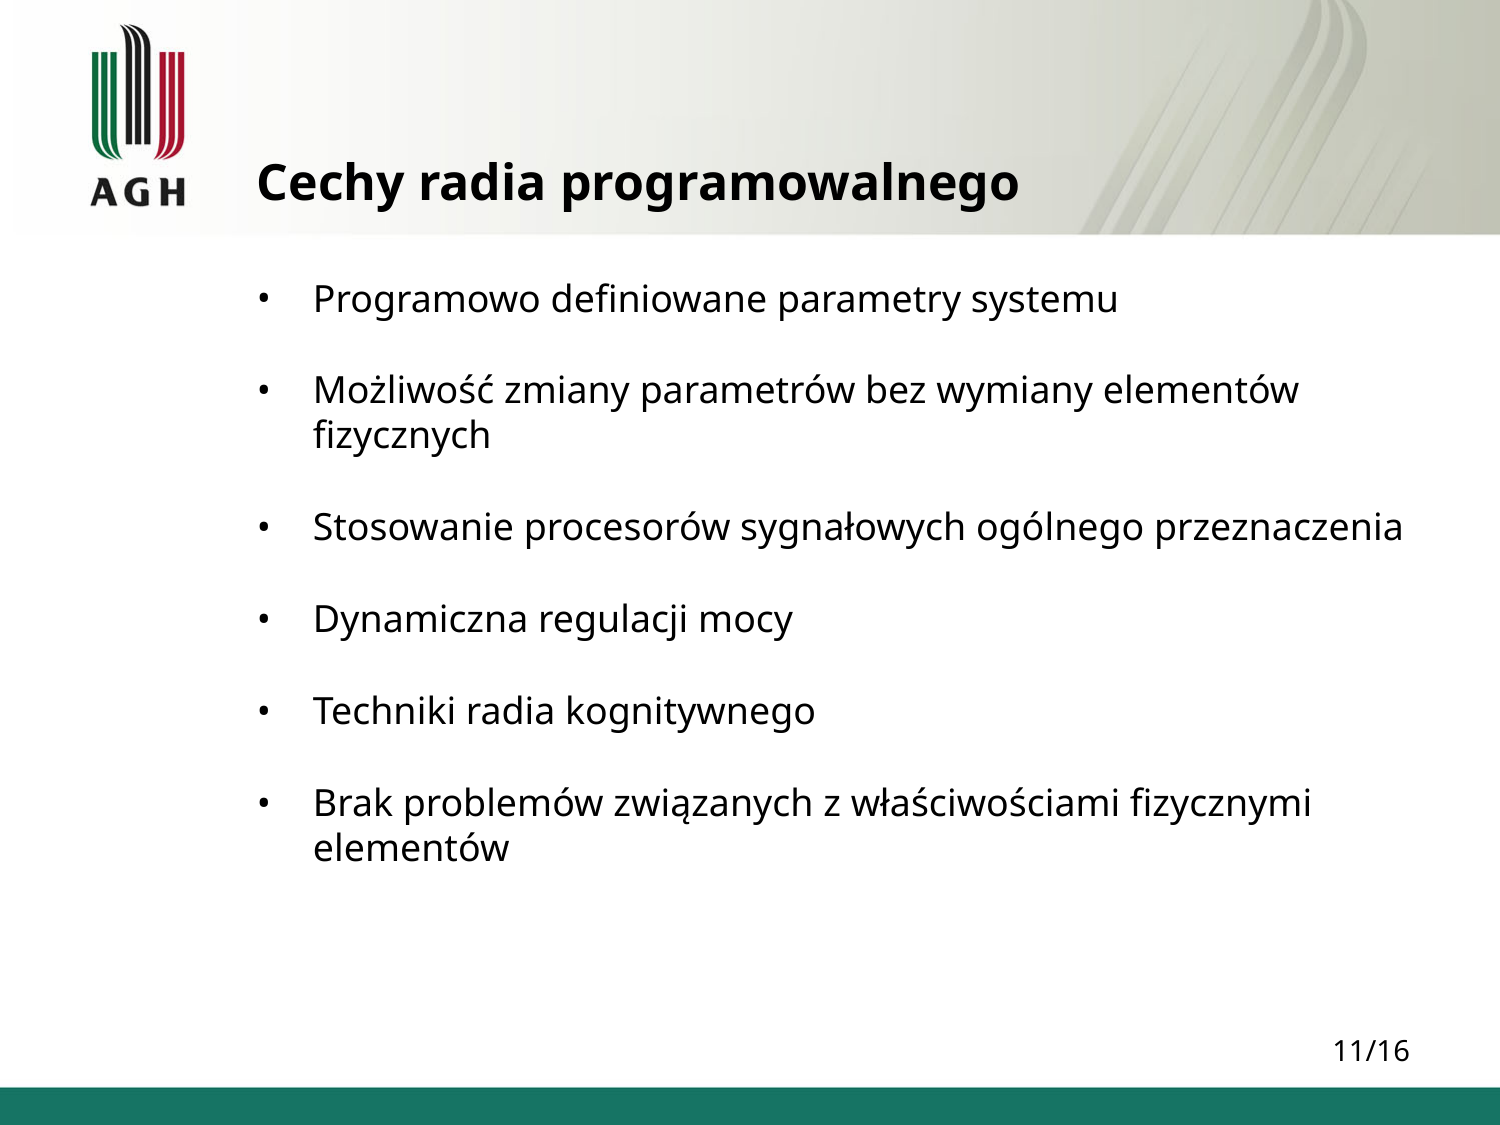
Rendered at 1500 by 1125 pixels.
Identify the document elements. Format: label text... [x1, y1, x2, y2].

picture [0, 0, 1500, 1125]
text_box Programowo definiowane parametry systemu Możliwość zmiany parametrów bez wymiany elementów fizycznych Stosowanie procesorów sygnałowych ogólnego przeznaczenia Dynamiczna regulacji mocy Techniki radia kognitywnego Brak problemów związanych z właściwościami fizycznymi elementów [242, 267, 1425, 1005]
text_box 11/16 [1074, 1024, 1425, 1103]
text_box Cechy radia programowalnego [242, 128, 1425, 233]
